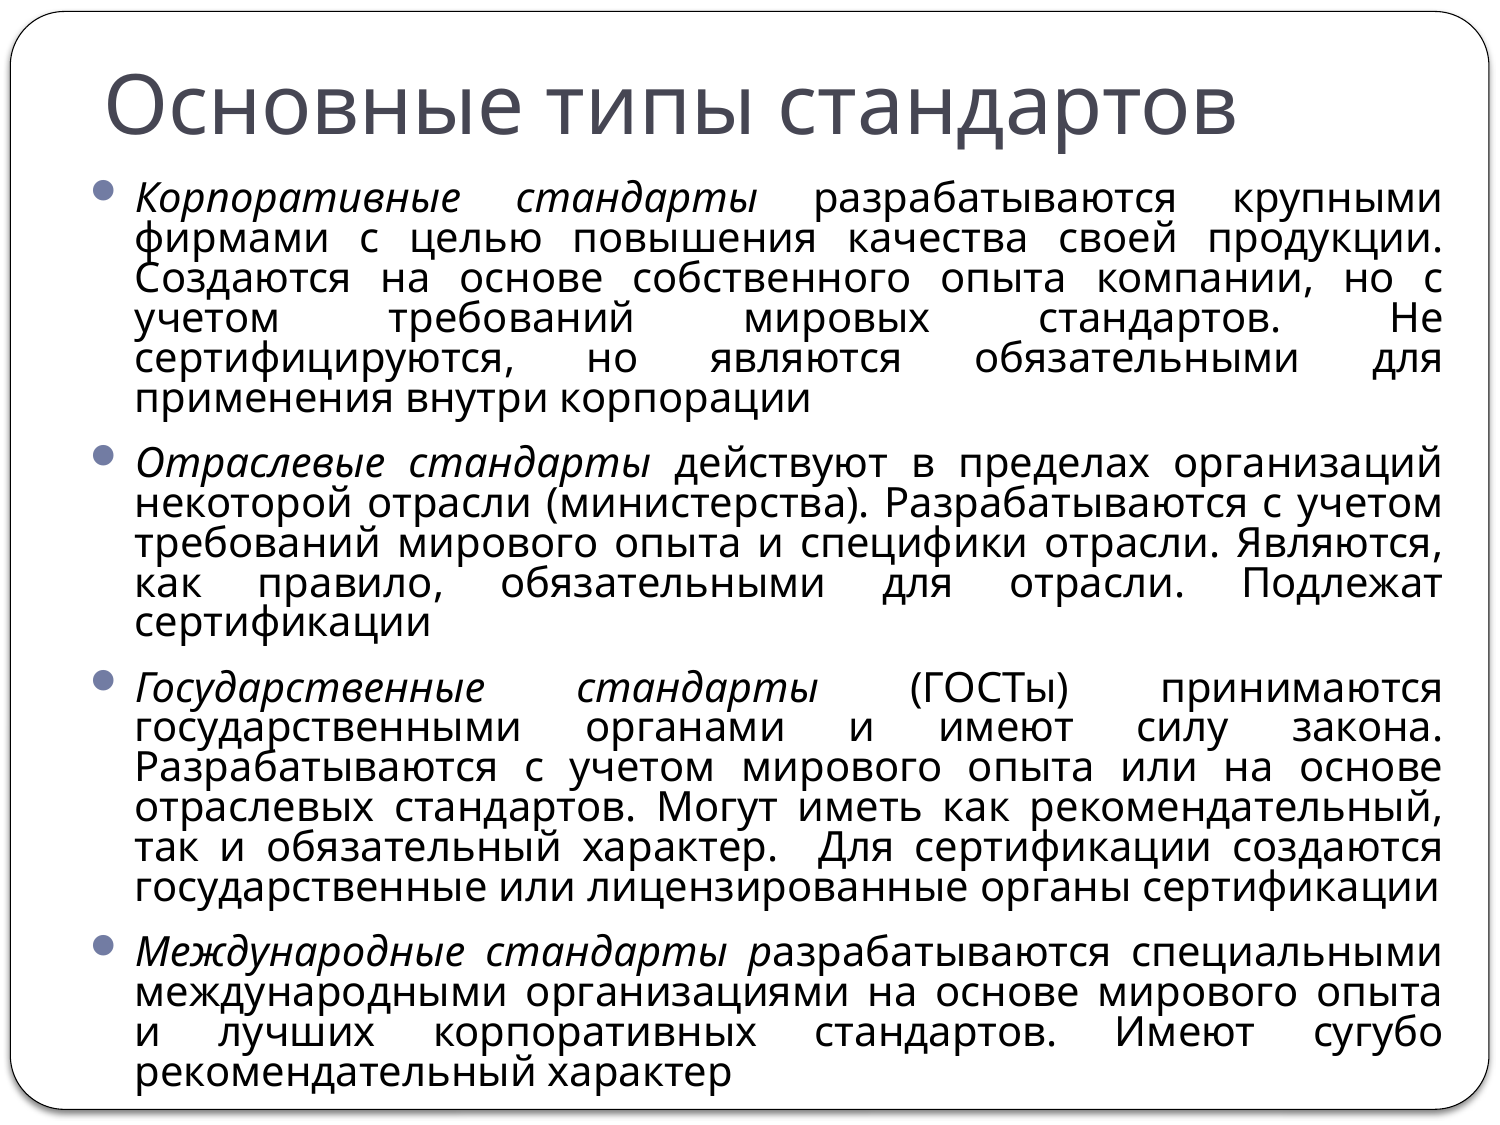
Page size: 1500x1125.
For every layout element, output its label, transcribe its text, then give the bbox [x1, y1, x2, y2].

list Корпоративные стандарты разрабатываются крупными фирмами с целью повышения качества своей продукции. Создаются на основе собственного опыта компании, но с учетом требований мировых стандартов. Не сертифицируются, но являются обязательными для применения внутри корпорации Отраслевые стандарты действуют в пределах организаций некоторой отрасли (министерства). Разрабатываются с учетом требований мирового опыта и специфики отрасли. Являются, как правило, обязательными для отрасли. Подлежат сертификации Государственные стандарты (ГОСТы) принимаются государственными органами и имеют силу закона. Разрабатываются с учетом мирового опыта или на основе отраслевых стандартов. Могут иметь как рекомендательный, так и обязательный характер. Для сертификации создаются государственные или лицензированные органы сертификации Международные стандарты разрабатываются специальными международными организациями на основе мирового опыта и лучших корпоративных стандартов. Имеют сугубо рекомендательный характер [75, 172, 1459, 1094]
title Основные типы стандартов [88, 31, 1317, 167]
